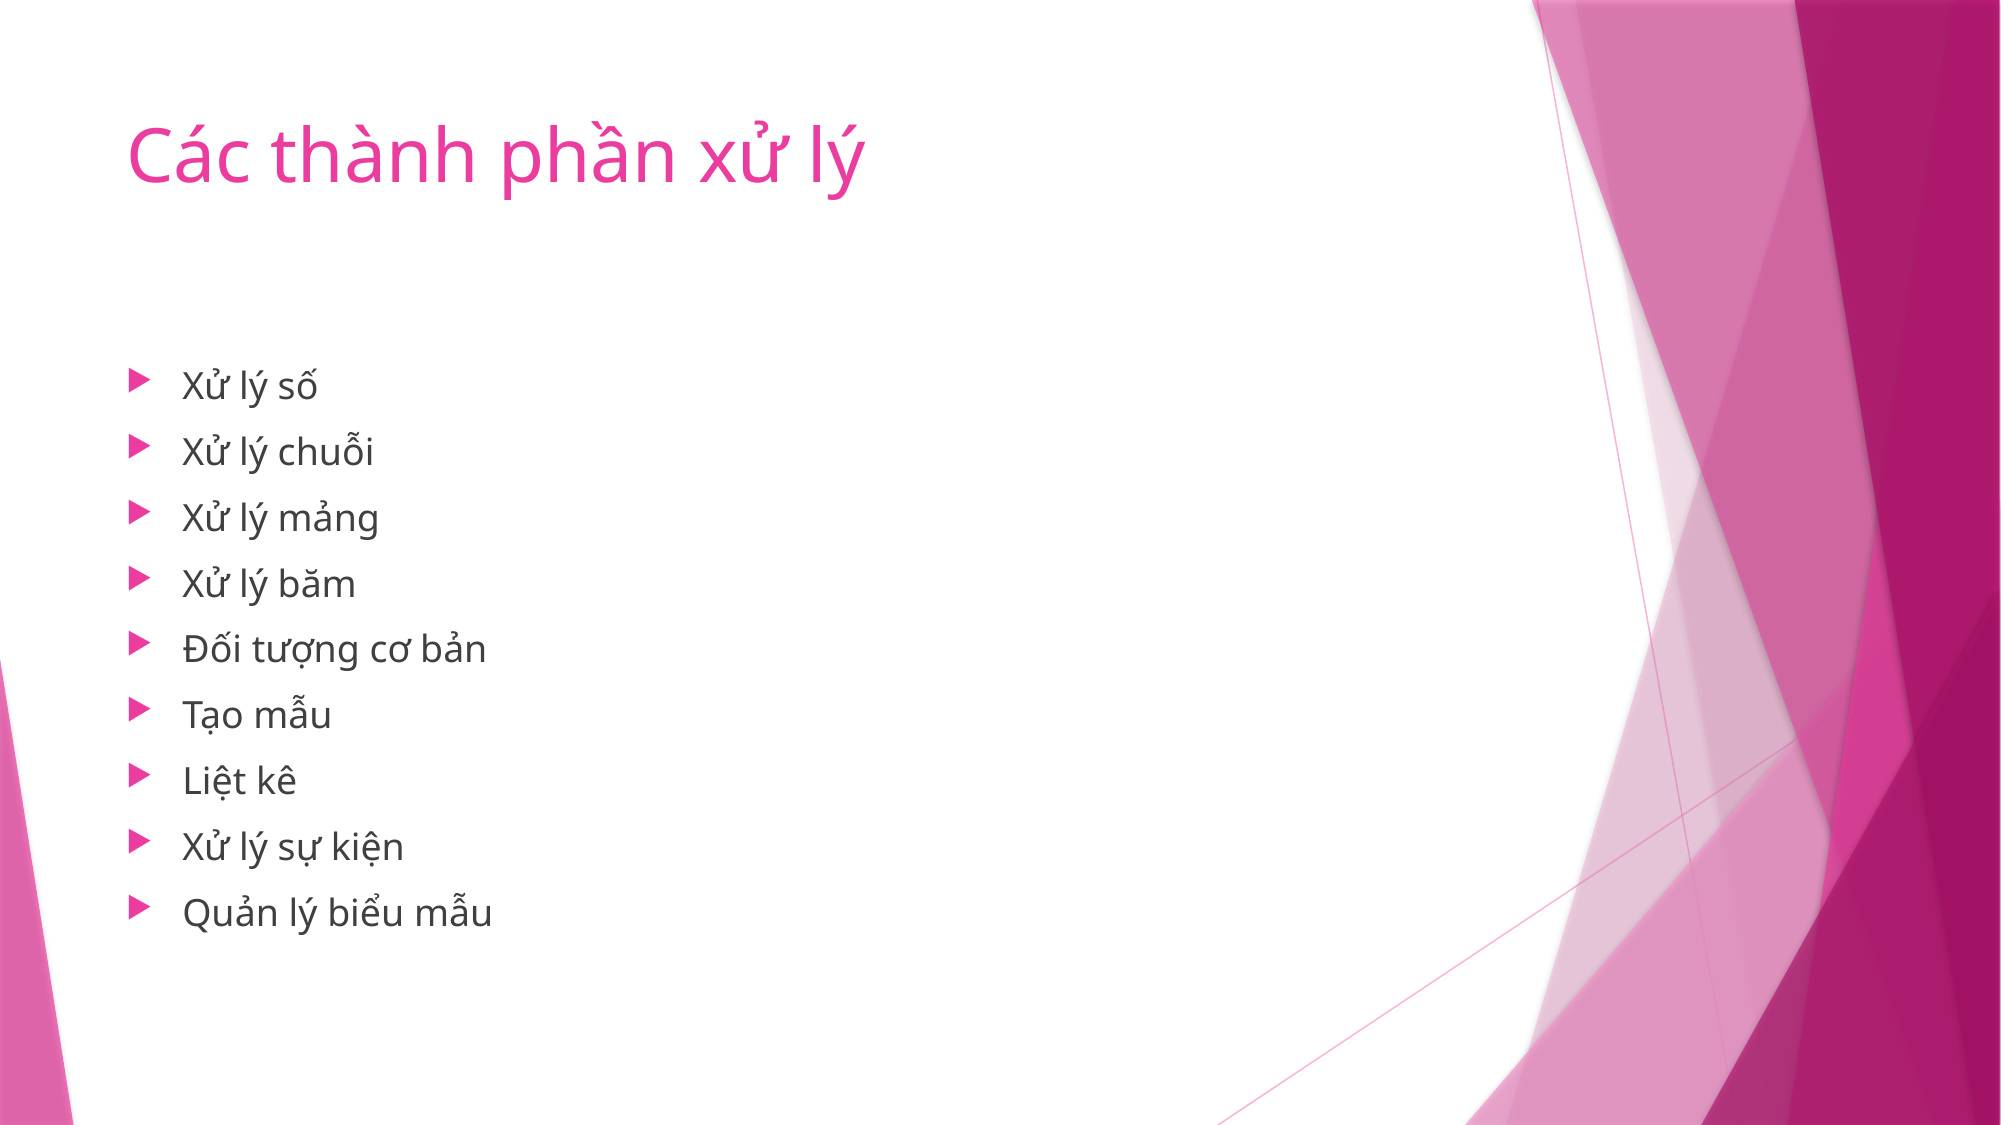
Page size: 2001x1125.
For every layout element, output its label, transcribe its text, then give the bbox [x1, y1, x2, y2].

title Các thành phần xử lý [111, 99, 1522, 317]
list Xử lý số Xử lý chuỗi Xử lý mảng Xử lý băm Đối tượng cơ bản Tạo mẫu Liệt kê Xử lý sự kiện Quản lý biểu mẫu [111, 354, 1522, 992]
